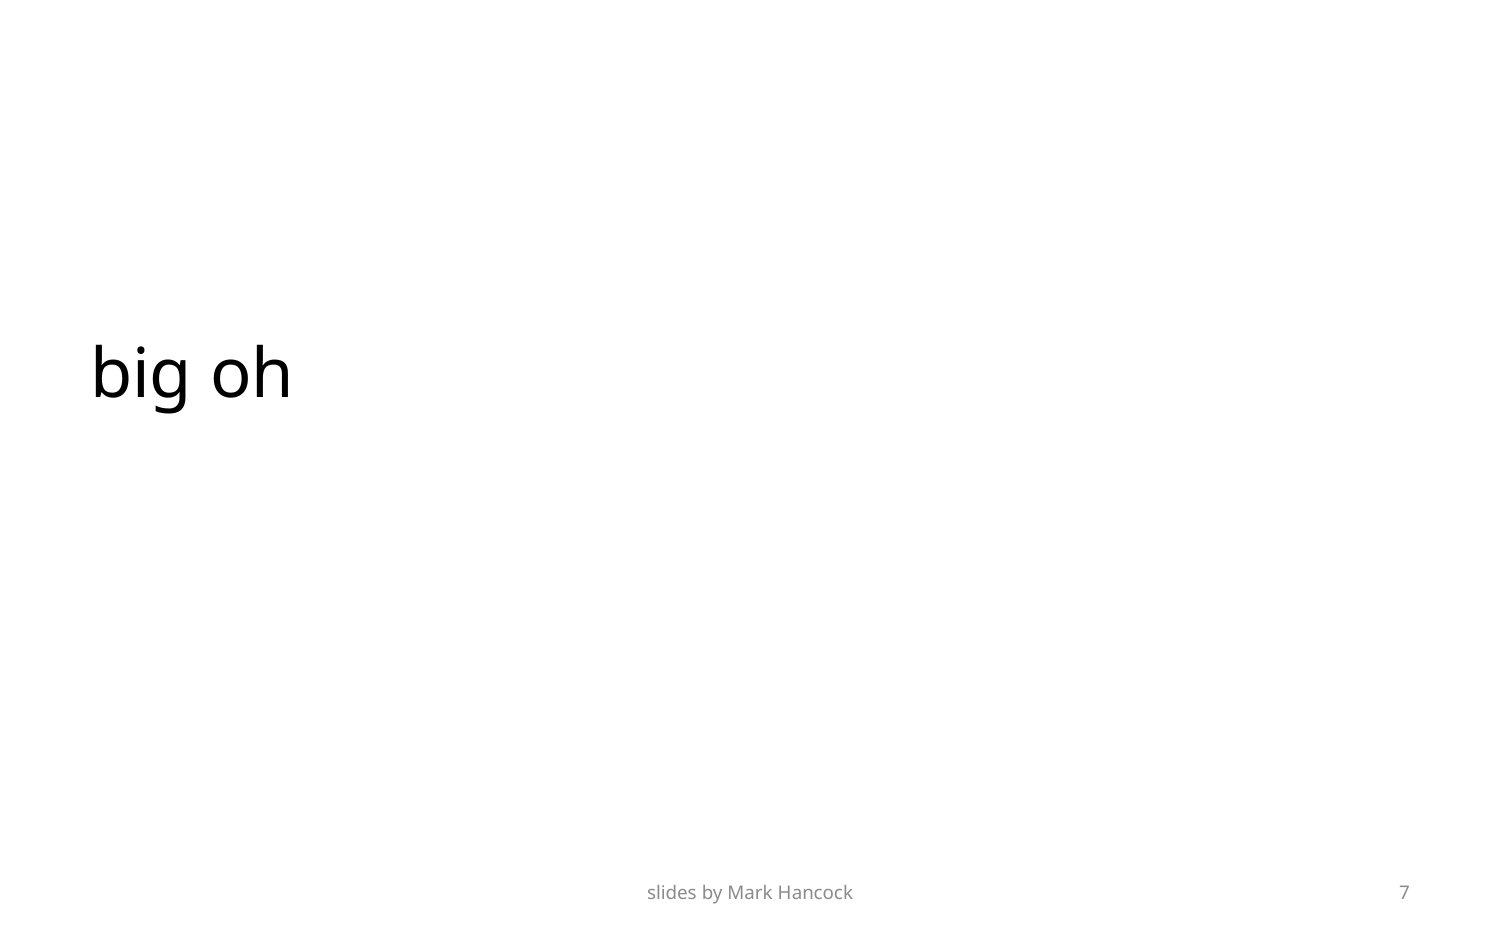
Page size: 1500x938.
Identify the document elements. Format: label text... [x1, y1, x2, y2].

footer slides by Mark Hancock [218, 868, 1074, 919]
slide_number 7 [1074, 868, 1425, 919]
title big oh [75, 291, 1425, 448]
